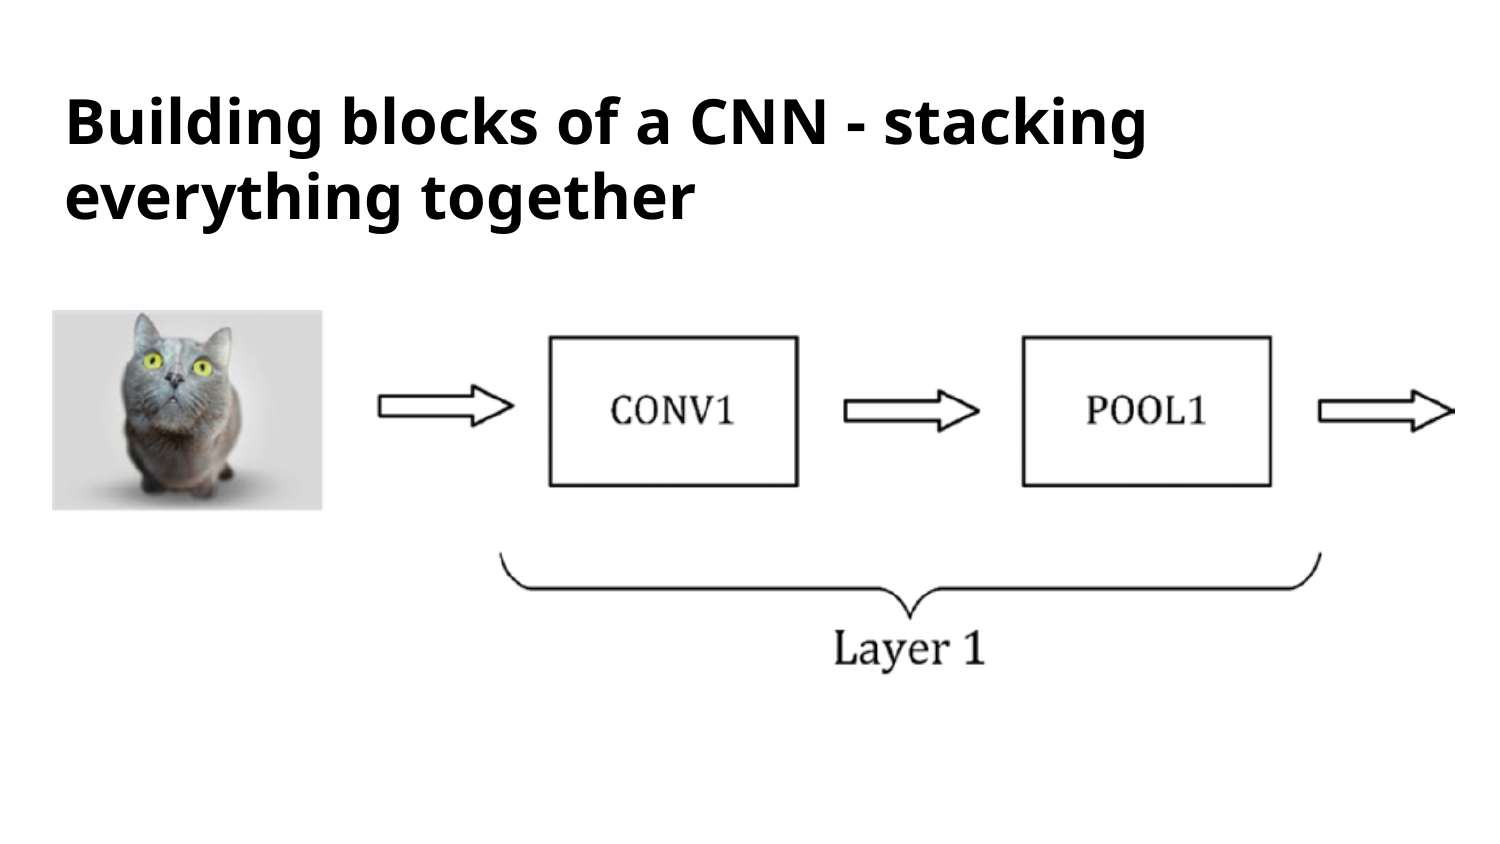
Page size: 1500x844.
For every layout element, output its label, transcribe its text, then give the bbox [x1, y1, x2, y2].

title Building blocks of a CNN - stacking everything together [49, 67, 1448, 250]
picture [24, 274, 1476, 683]
